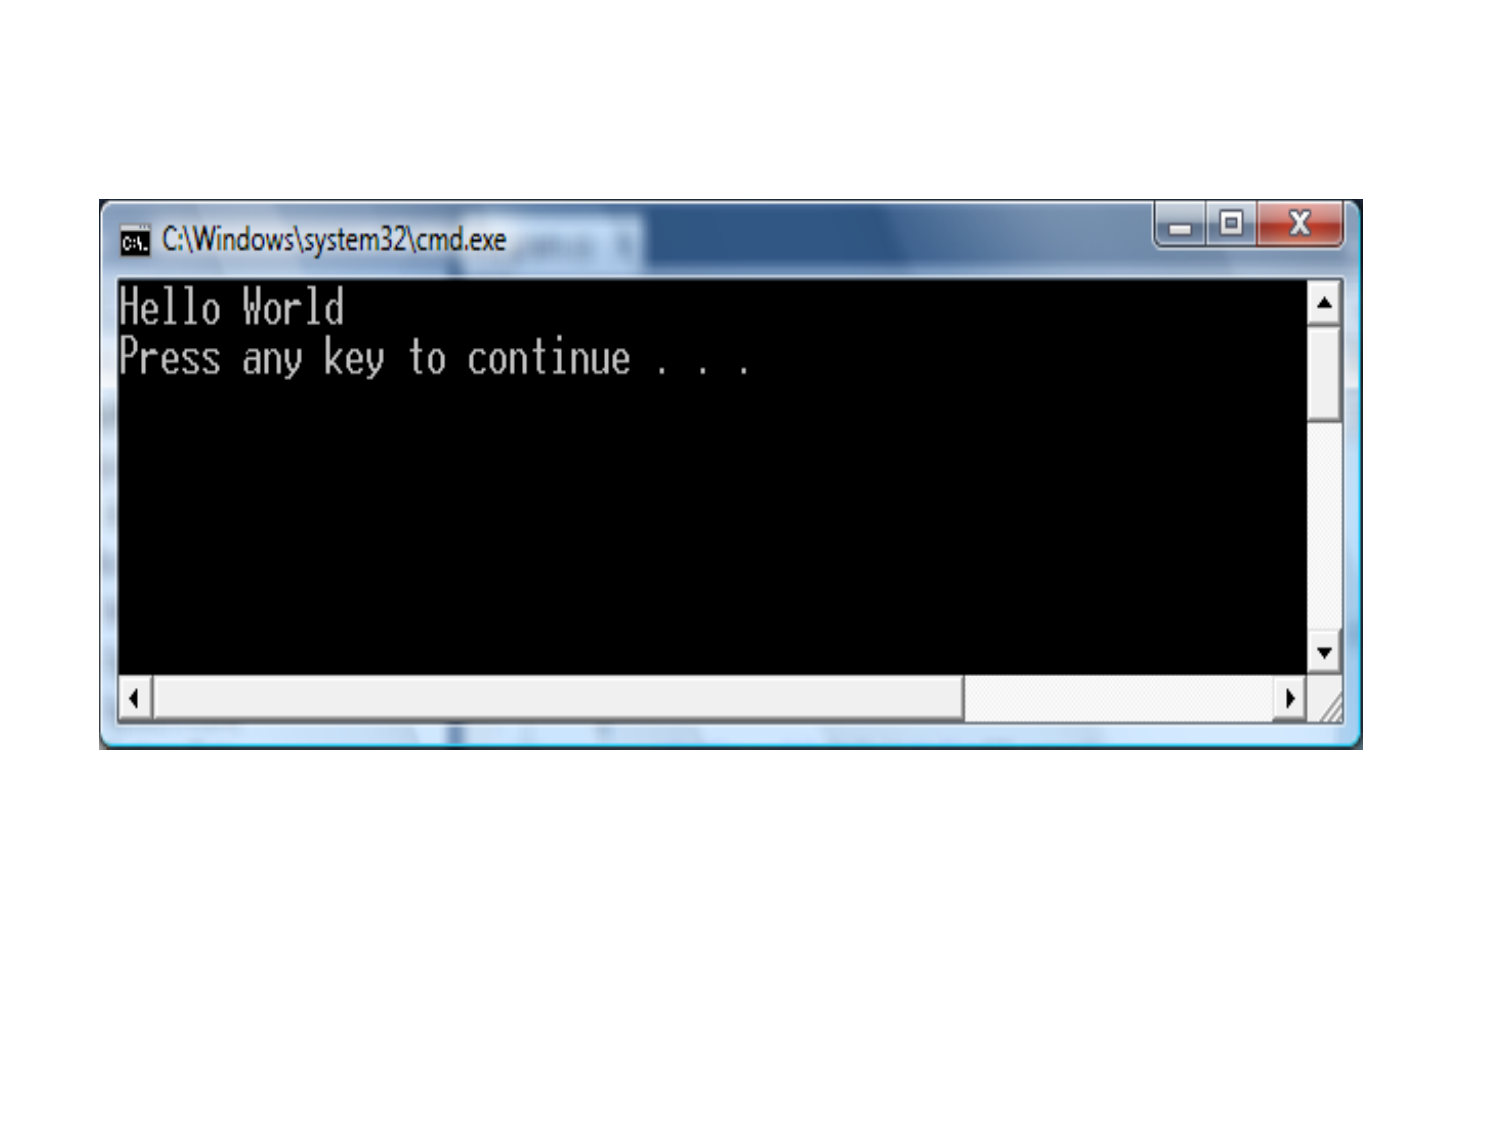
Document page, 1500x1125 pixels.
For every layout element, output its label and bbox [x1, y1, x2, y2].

picture [99, 199, 1363, 751]
